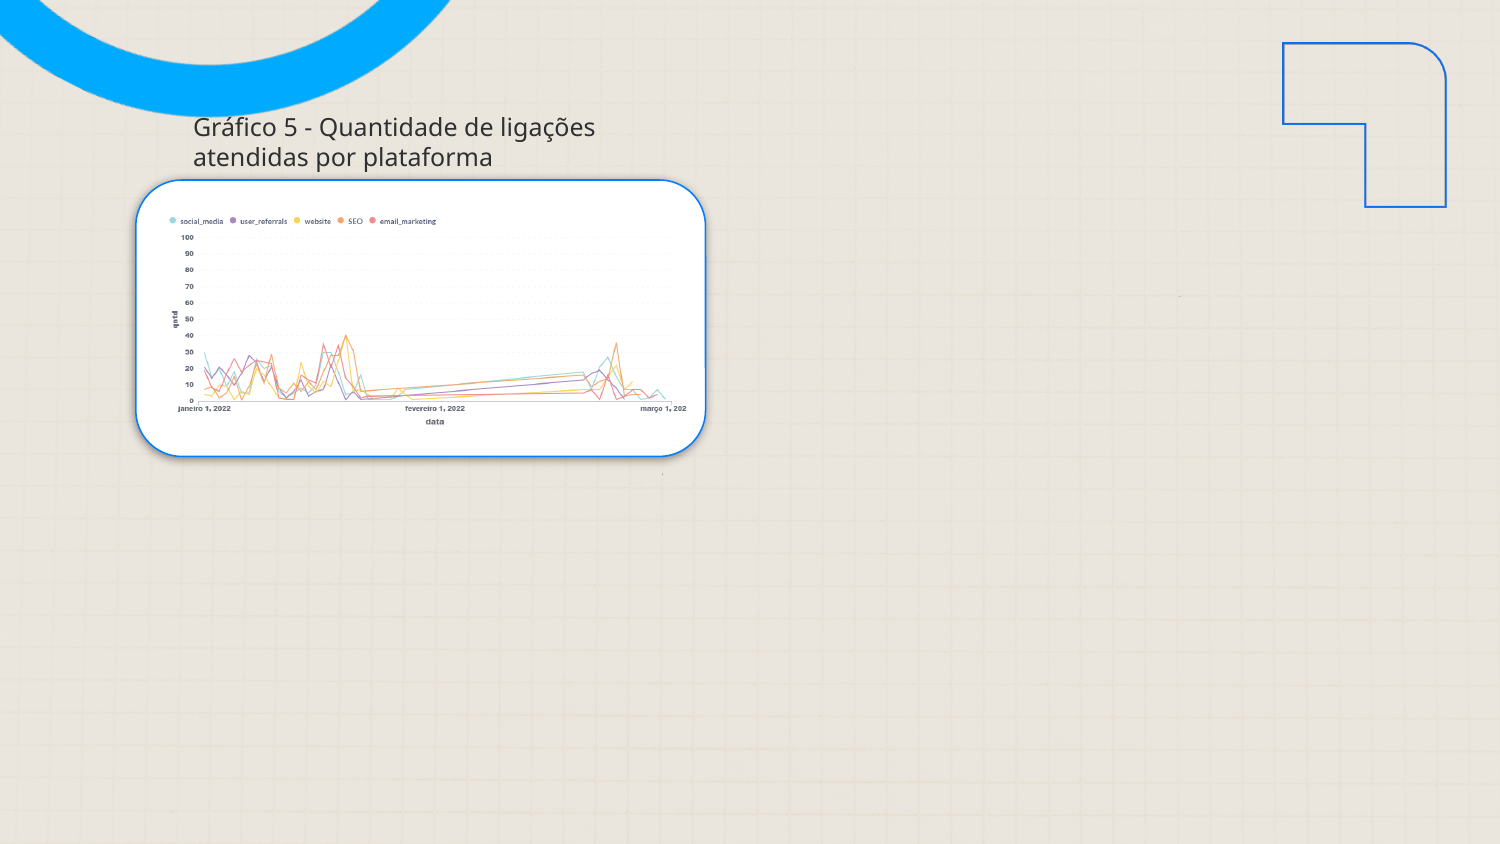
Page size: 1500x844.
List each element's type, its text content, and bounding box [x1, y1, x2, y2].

text_box [135, 180, 706, 457]
text_box Gráfico 5 - Quantidade de ligações atendidas por plataforma [178, 96, 671, 187]
picture [40, 0, 378, 65]
picture [0, 0, 1500, 844]
